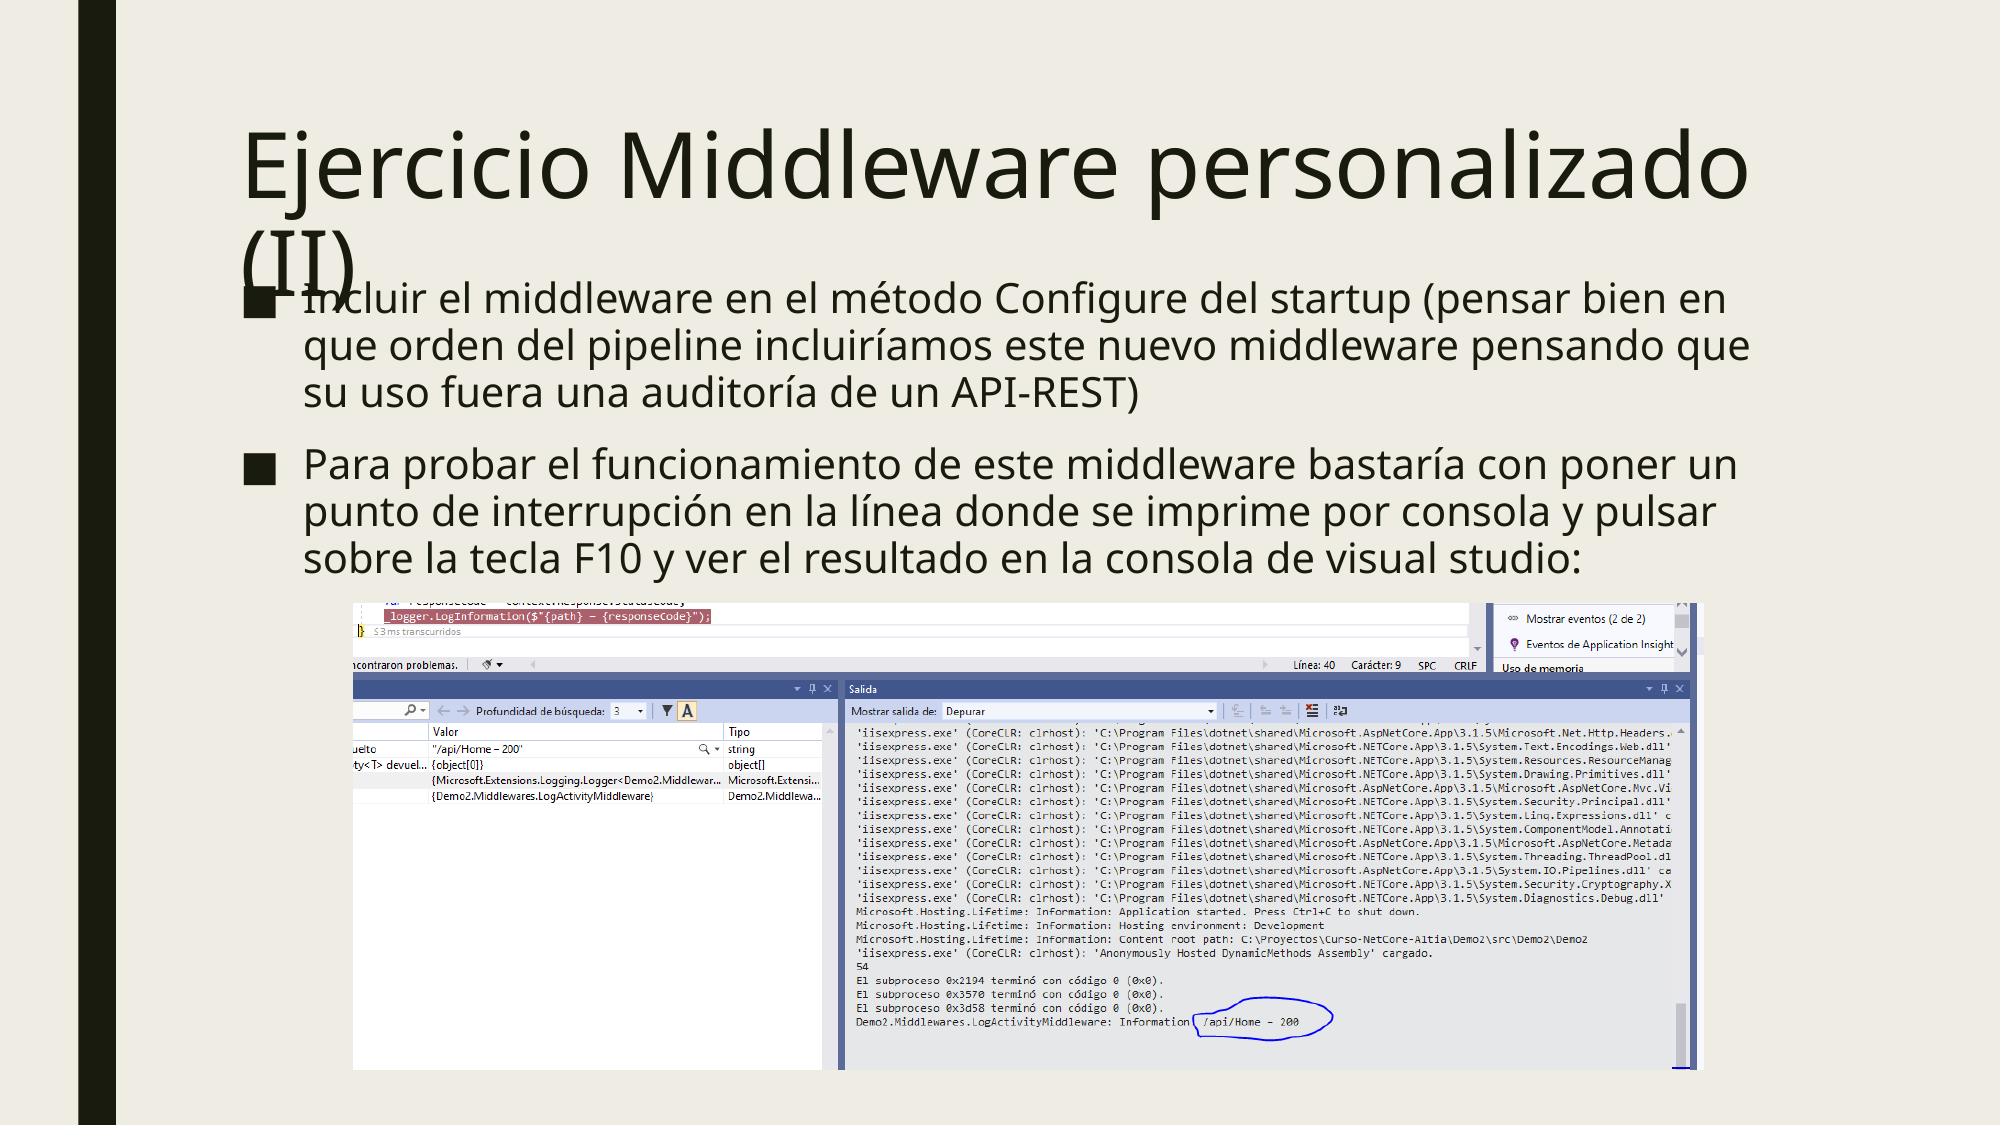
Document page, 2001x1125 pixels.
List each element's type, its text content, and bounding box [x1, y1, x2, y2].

picture [353, 603, 1704, 1070]
list Incluir el middleware en el método Configure del startup (pensar bien en que orden del pipeline incluiríamos este nuevo middleware pensando que su uso fuera una auditoría de un API-REST) Para probar el funcionamiento de este middleware bastaría con poner un punto de interrupción en la línea donde se imprime por consola y pulsar sobre la tecla F10 y ver el resultado en la consola de visual studio: [225, 268, 1800, 963]
title Ejercicio Middleware personalizado (II) [225, 112, 1800, 268]
